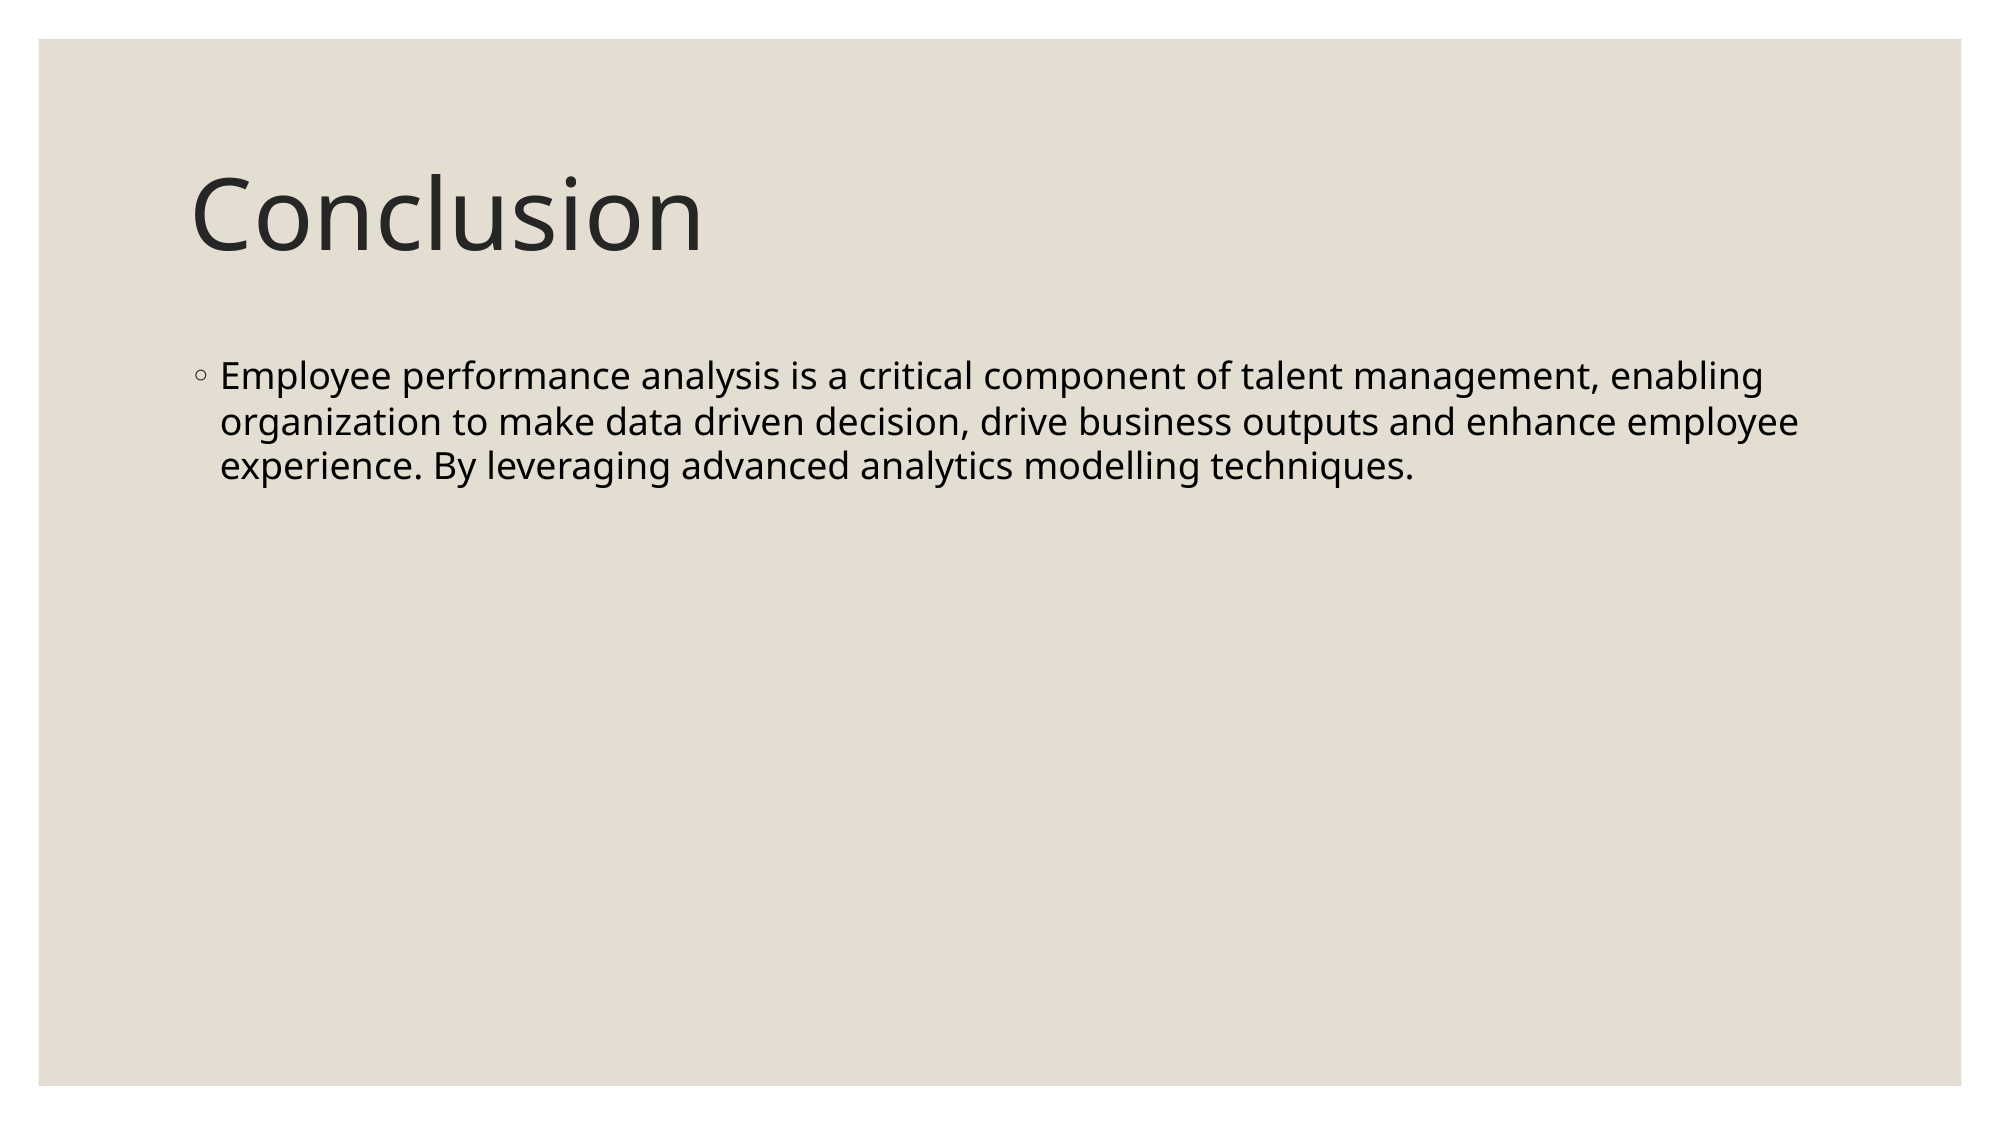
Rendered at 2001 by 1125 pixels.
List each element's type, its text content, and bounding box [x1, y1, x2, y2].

list Employee performance analysis is a critical component of talent management, enabling organization to make data driven decision, drive business outputs and enhance employee experience. By leveraging advanced analytics modelling techniques. [174, 345, 1825, 990]
title Conclusion [174, 105, 1825, 331]
